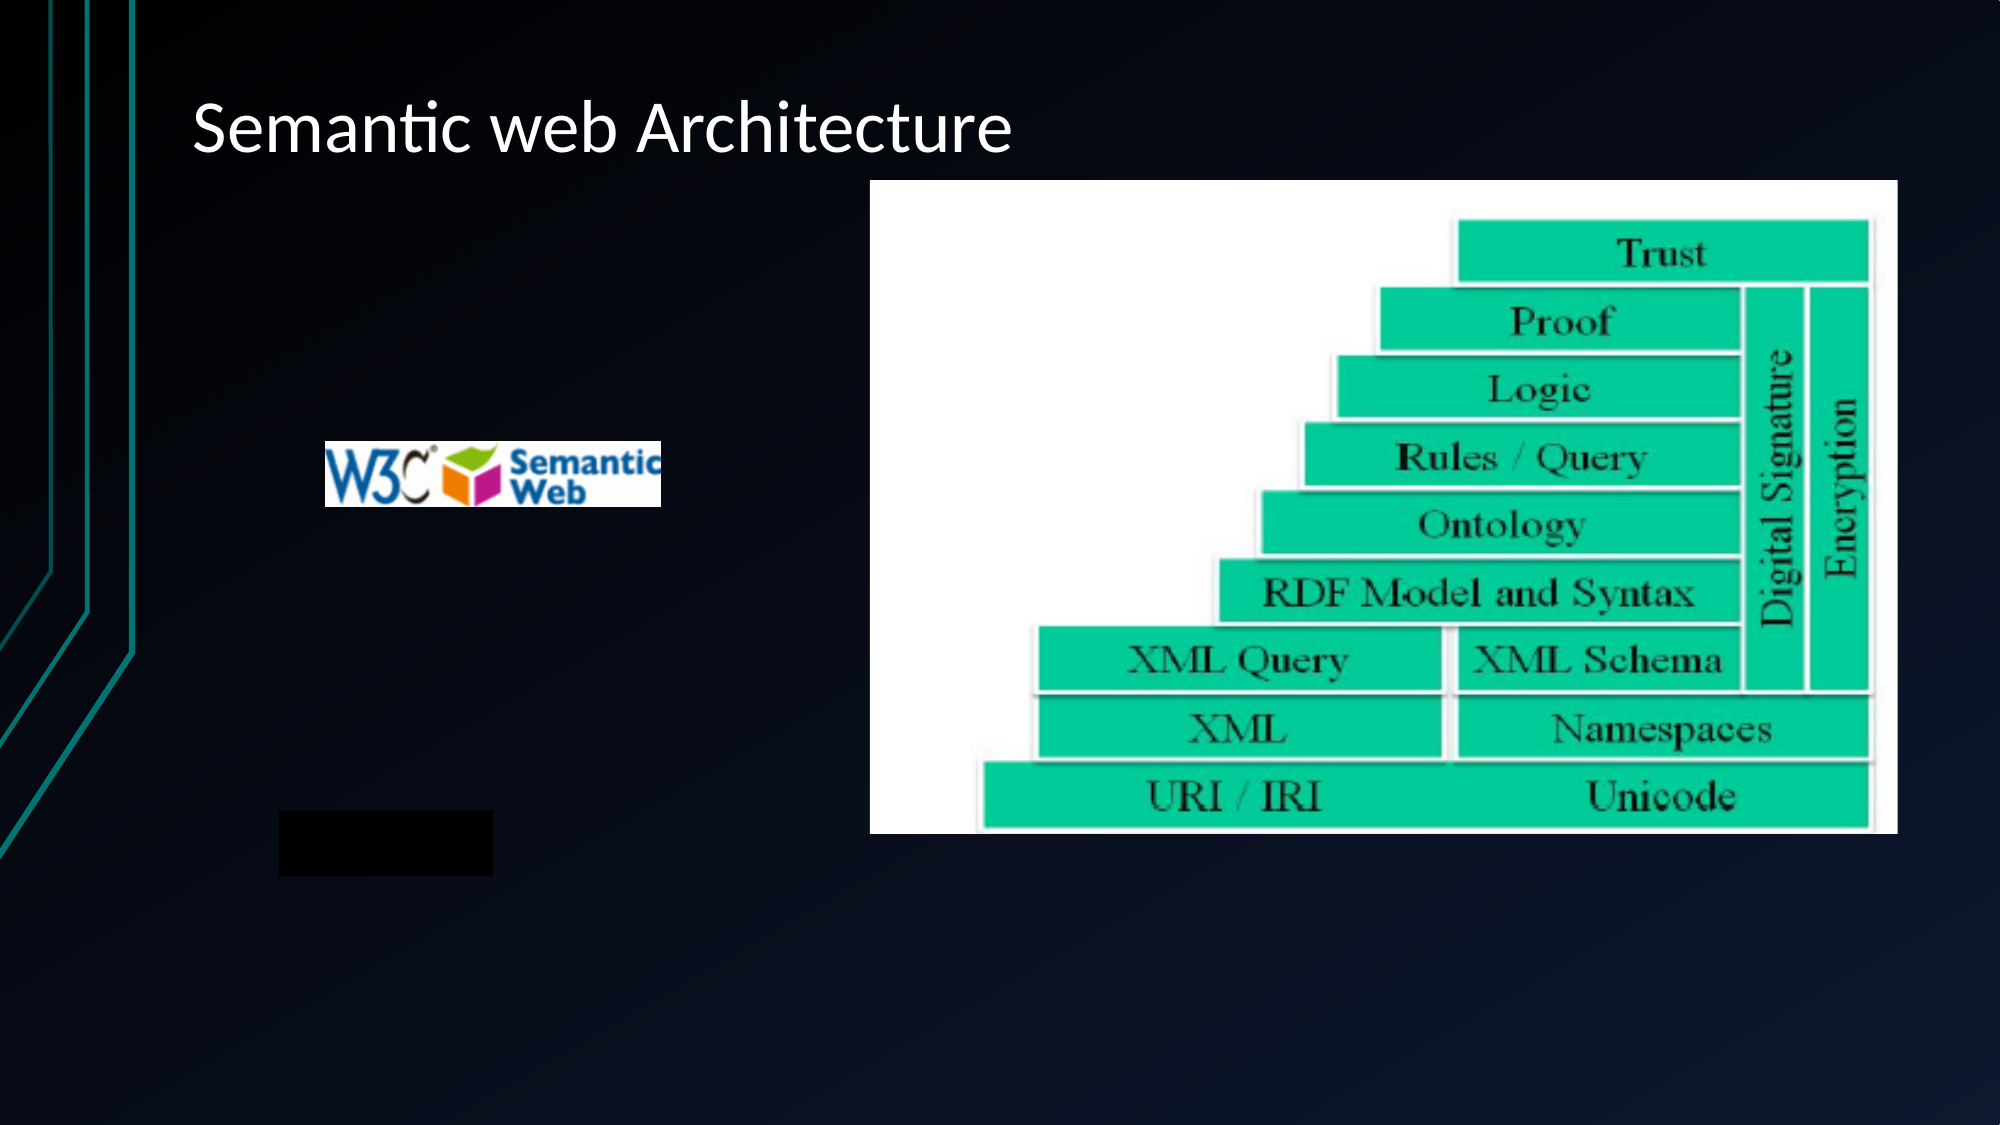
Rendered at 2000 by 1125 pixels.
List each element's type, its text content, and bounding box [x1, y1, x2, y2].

picture [325, 441, 661, 508]
picture [869, 180, 1898, 834]
title Semantic web Architecture [172, 0, 1873, 179]
text_box [279, 810, 493, 877]
